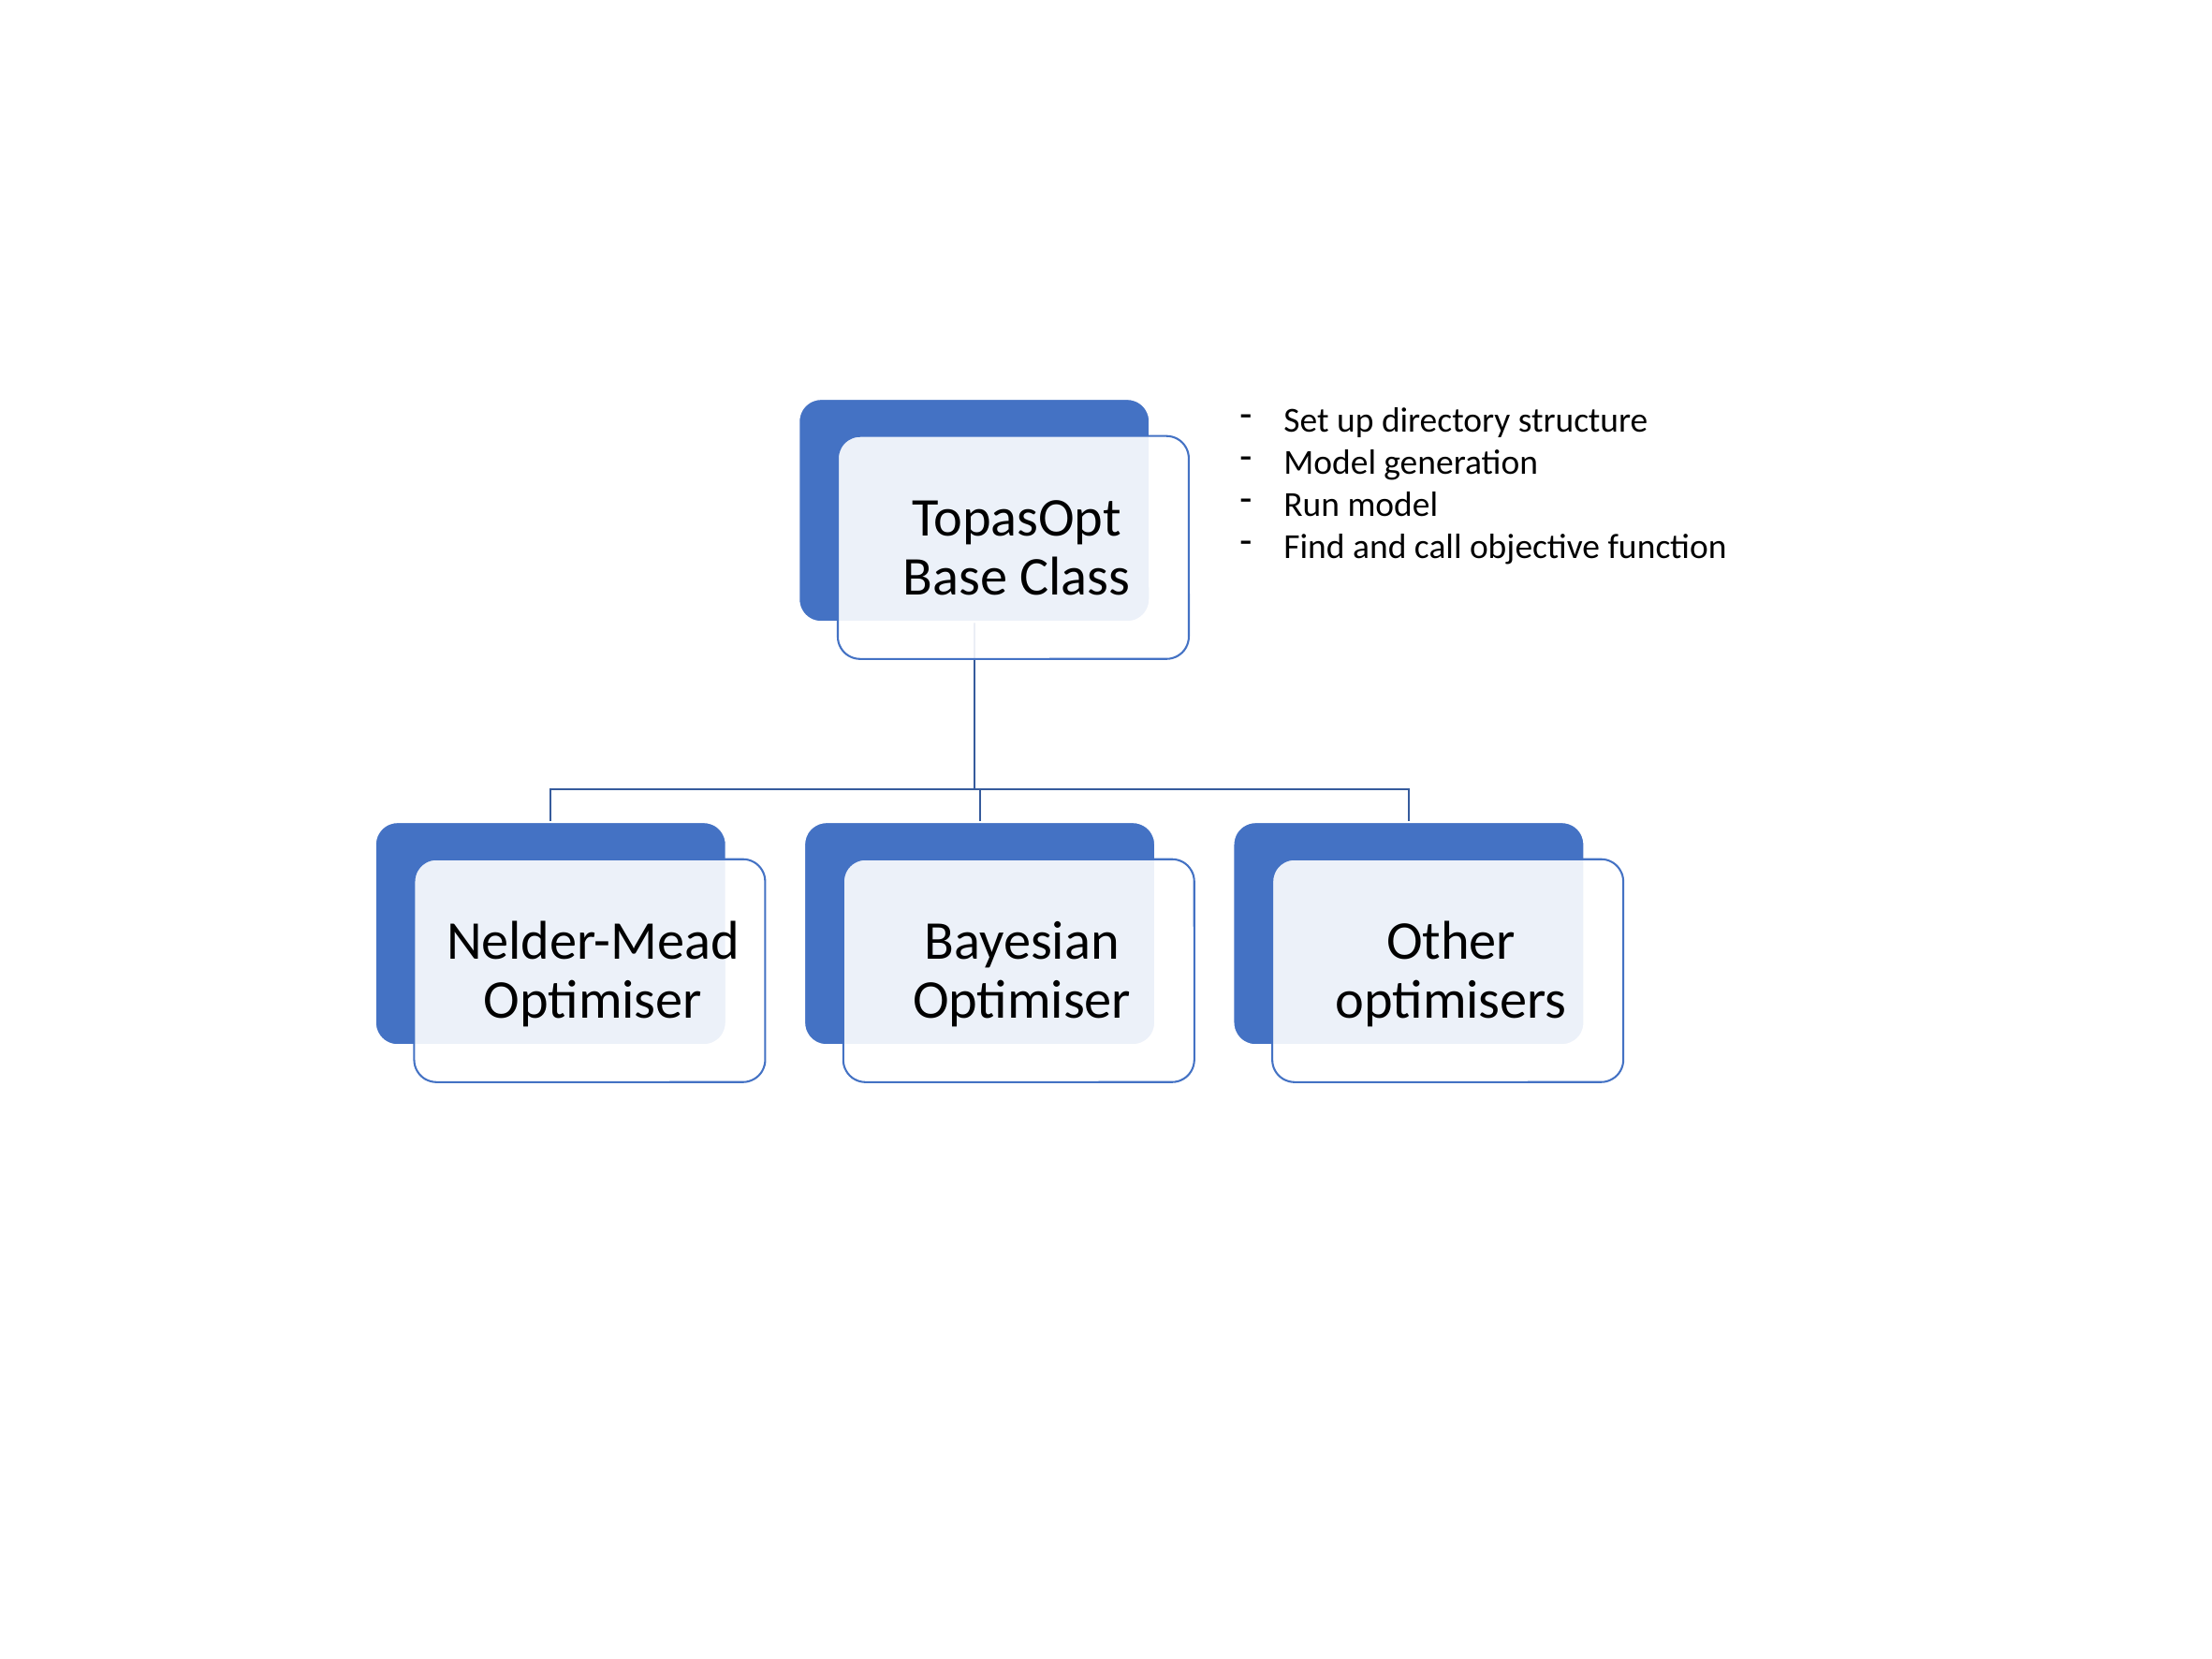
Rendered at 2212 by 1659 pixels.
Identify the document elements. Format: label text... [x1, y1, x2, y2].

text_box Set up directory structure Model generation Run model Find and call objective function [1624, 389, 1775, 615]
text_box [374, 373, 1624, 1206]
